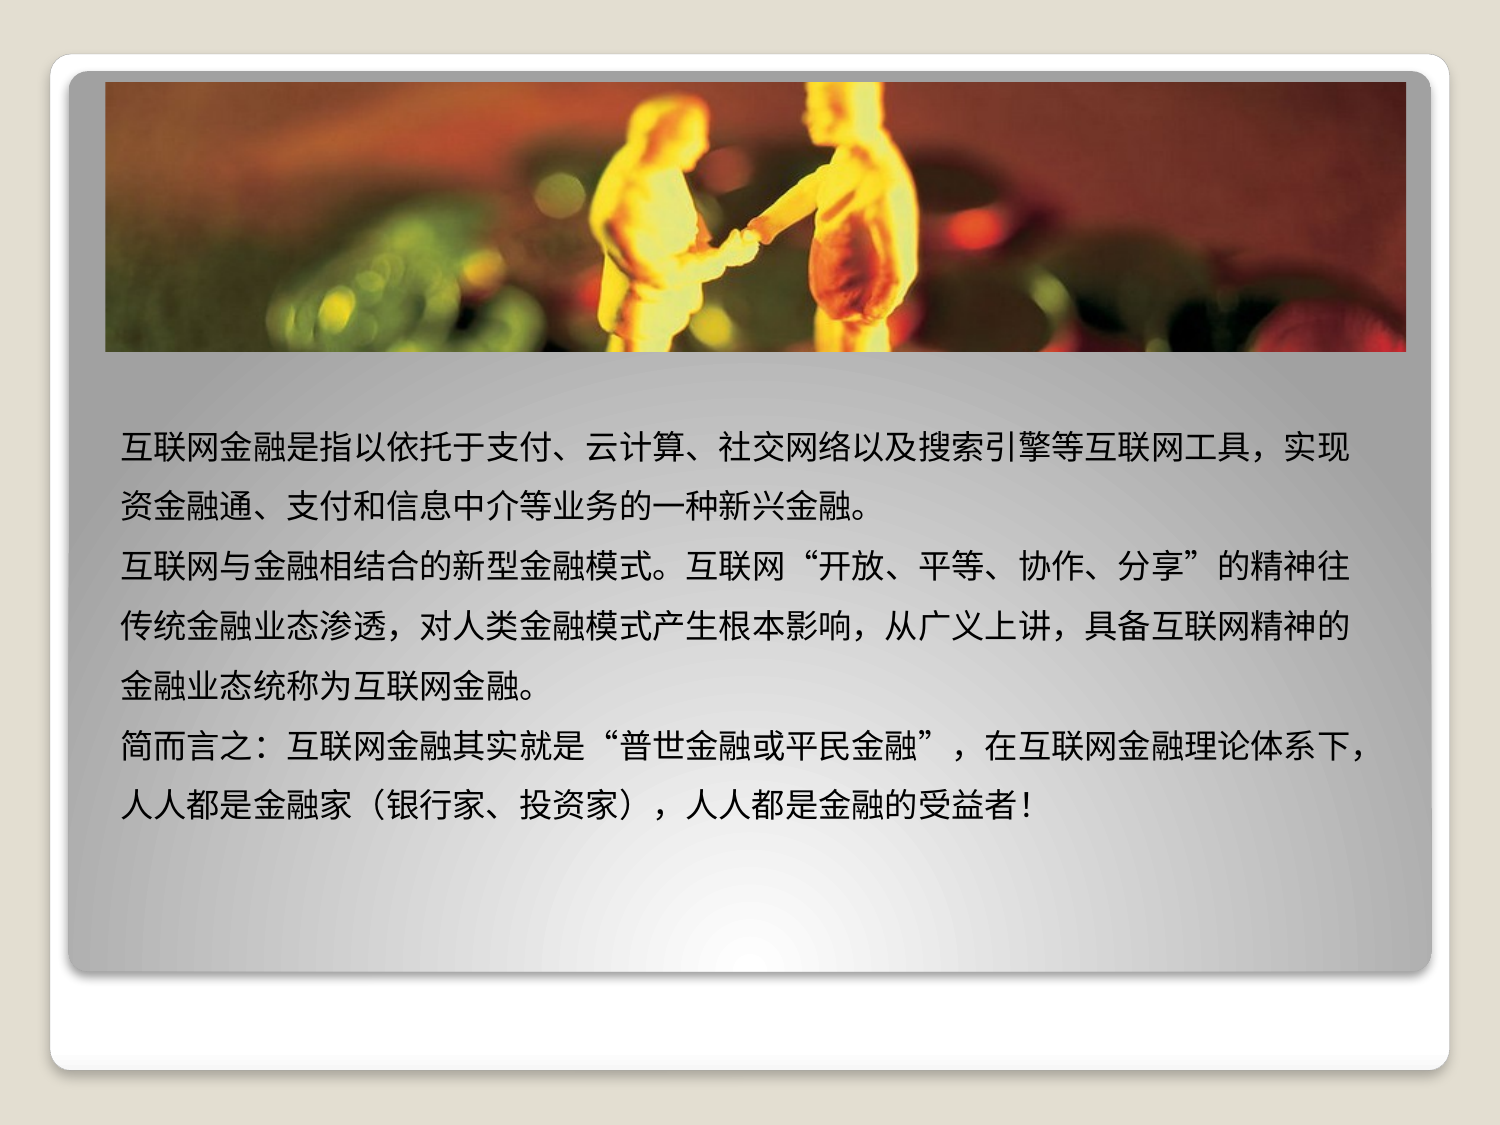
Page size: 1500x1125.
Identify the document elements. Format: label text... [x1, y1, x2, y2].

picture [105, 81, 1407, 352]
text_box 互联网金融是指以依托于支付、云计算、社交网络以及搜索引擎等互联网工具，实现资金融通、支付和信息中介等业务的一种新兴金融。 互联网与金融相结合的新型金融模式。互联网“开放、平等、协作、分享”的精神往传统金融业态渗透，对人类金融模式产生根本影响，从广义上讲，具备互联网精神的金融业态统称为互联网金融。 简而言之：互联网金融其实就是“普世金融或平民金融”，在互联网金融理论体系下，人人都是金融家（银行家、投资家），人人都是金融的受益者！ [105, 364, 1374, 868]
